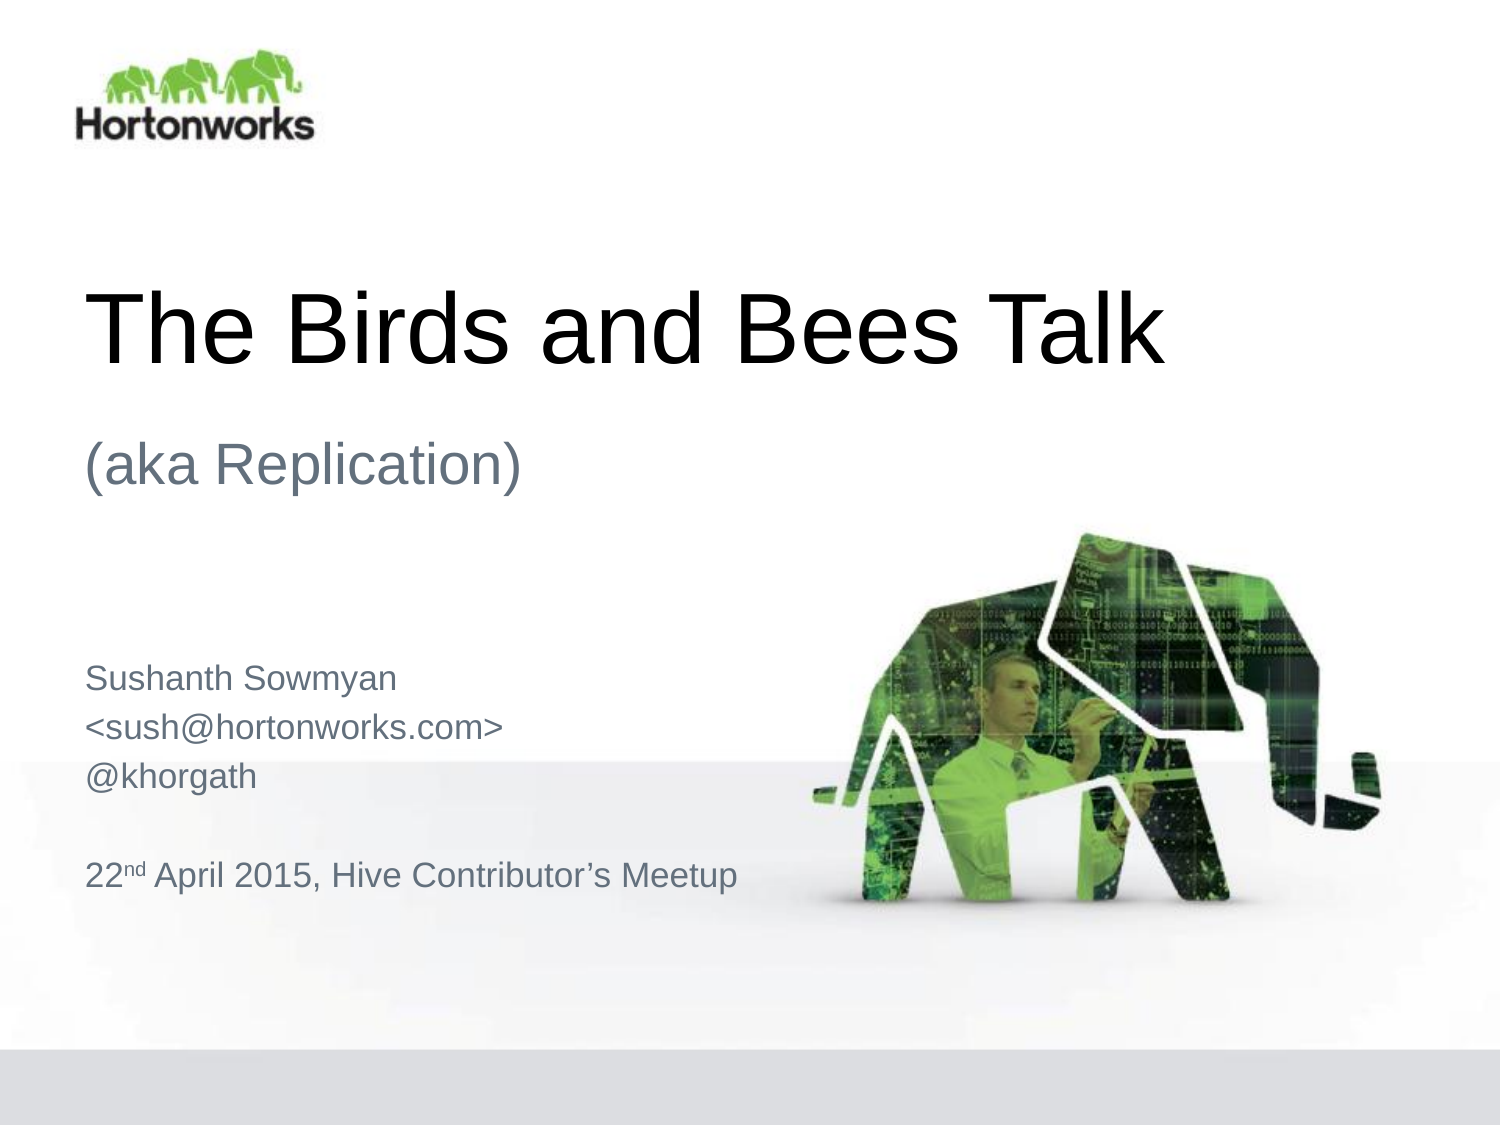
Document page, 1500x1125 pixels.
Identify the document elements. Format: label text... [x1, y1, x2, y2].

subtitle (aka Replication) [70, 418, 1323, 524]
picture [0, 0, 1500, 1125]
text_box Sushanth Sowmyan <sush@hortonworks.com> @khorgath 22nd April 2015, Hive Contributor’s Meetup [70, 647, 841, 904]
title The Birds and Bees Talk [70, 256, 1454, 419]
